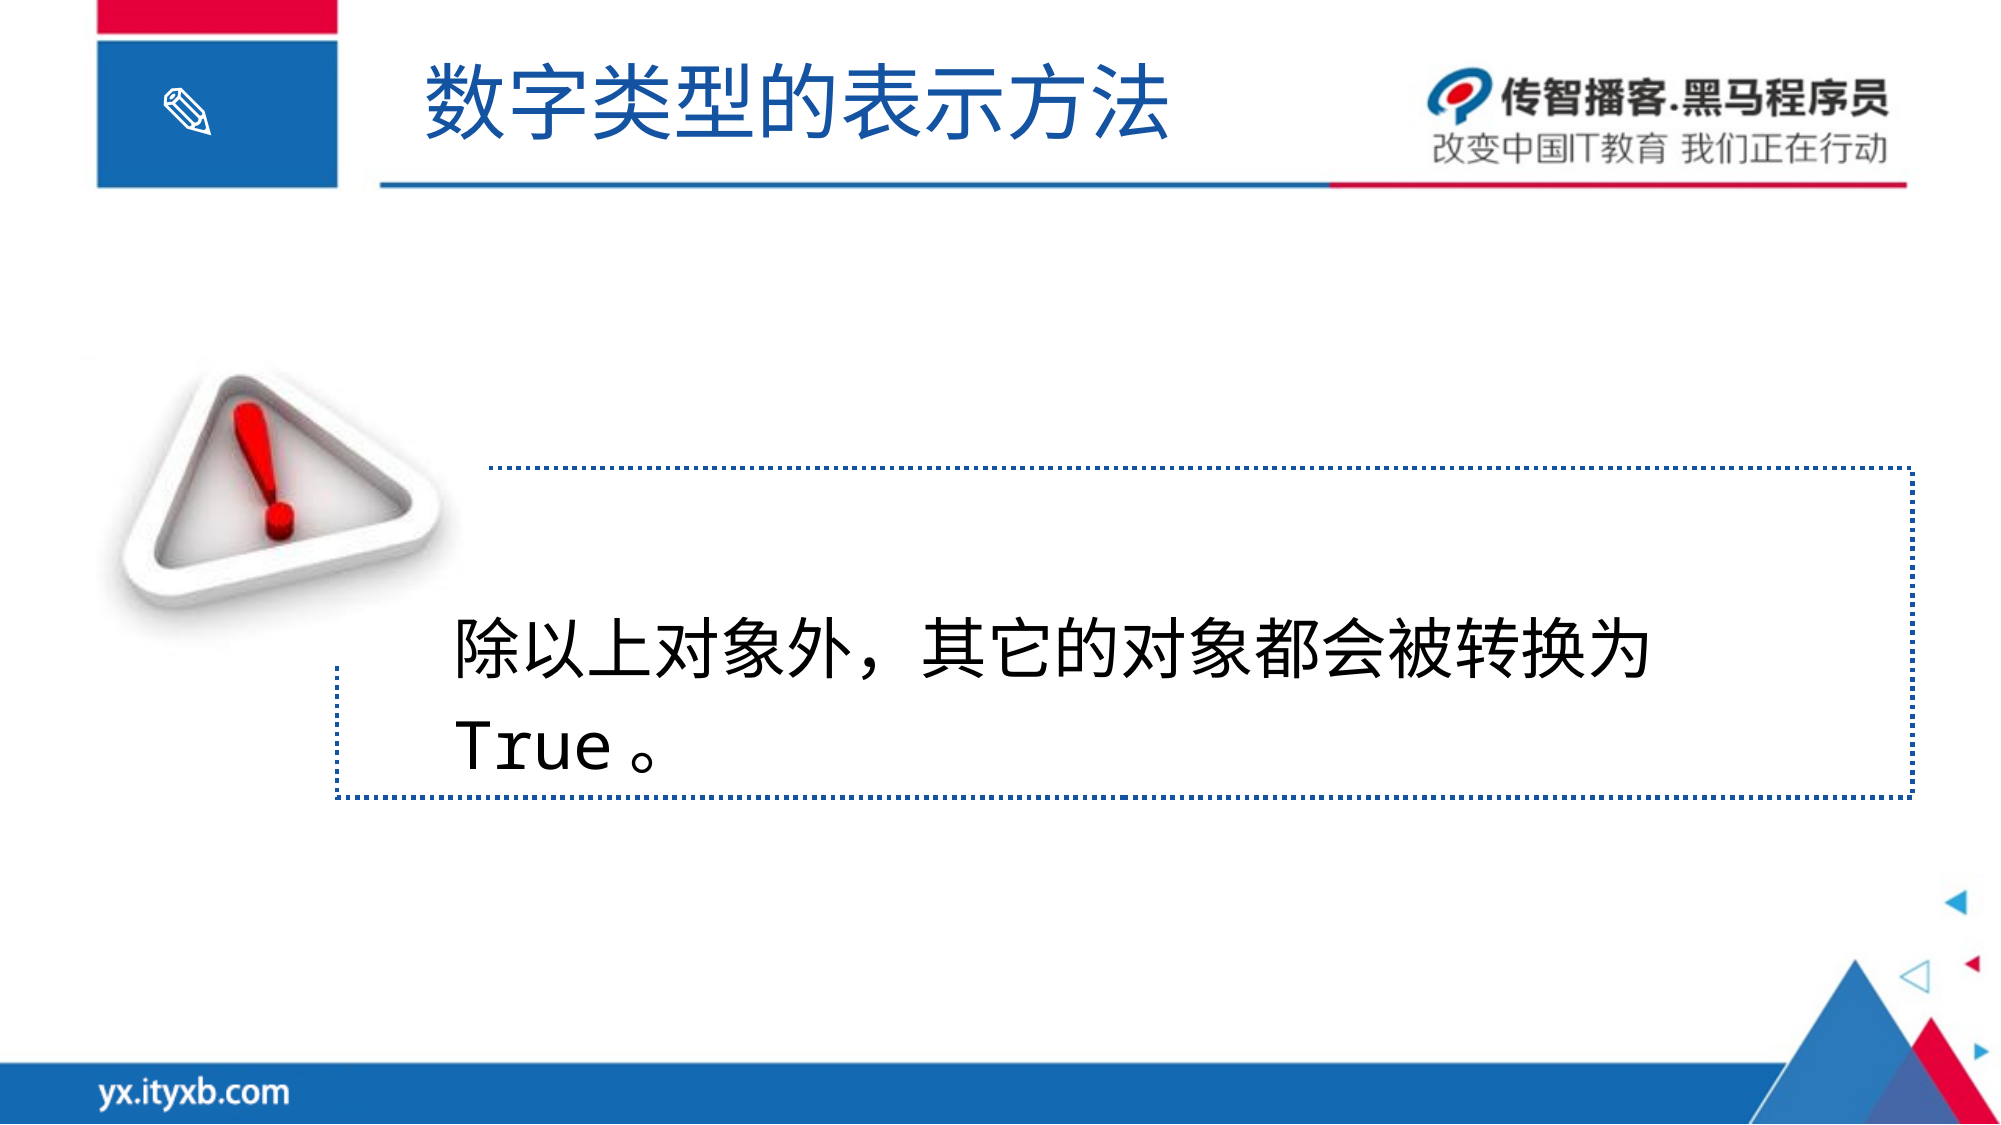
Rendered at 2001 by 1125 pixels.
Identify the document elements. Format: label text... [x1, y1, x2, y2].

text_box 除以上对象外，其它的对象都会被转换为True。 [438, 583, 1842, 790]
picture [0, 0, 2000, 1124]
text_box 数字类型的表示方法 [409, 43, 1292, 158]
text_box [336, 467, 1913, 799]
